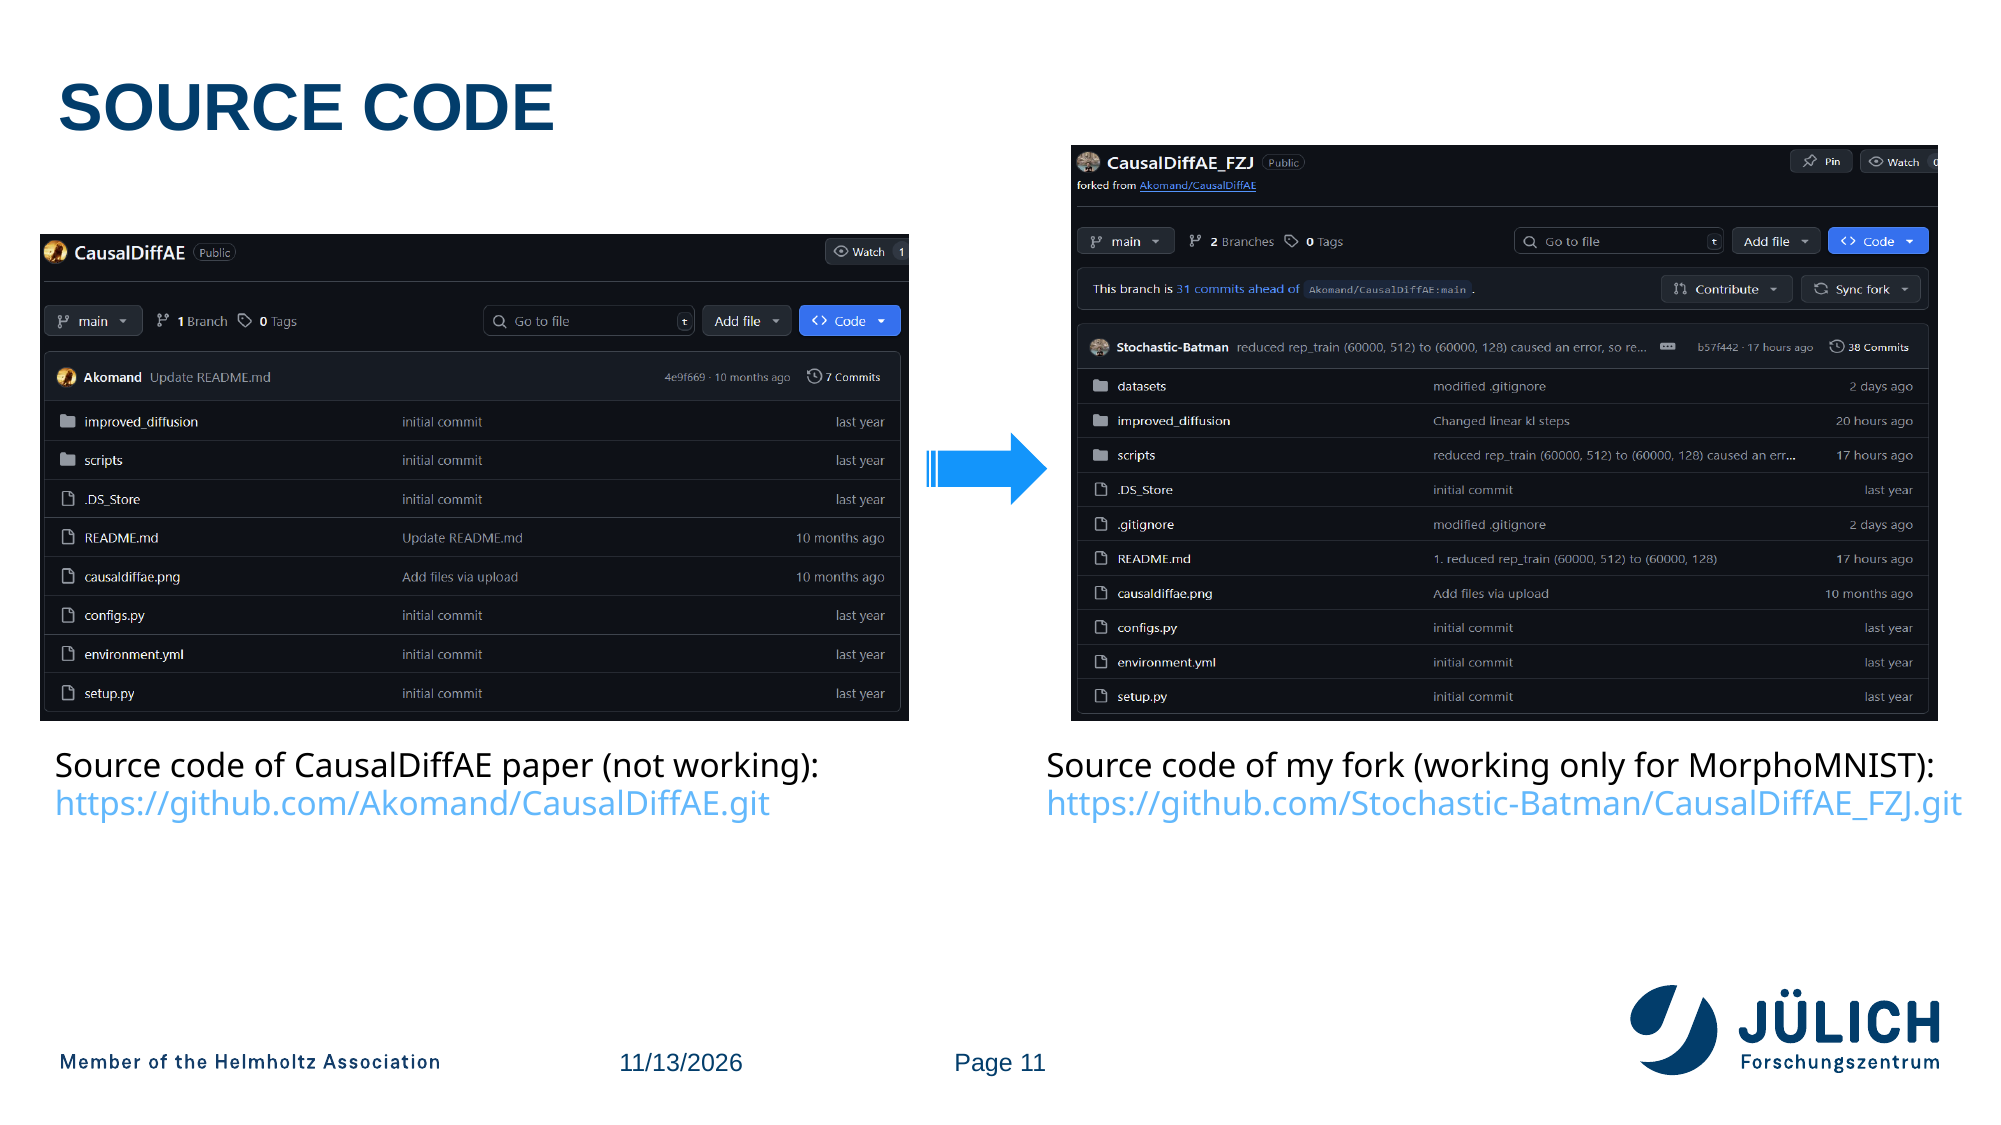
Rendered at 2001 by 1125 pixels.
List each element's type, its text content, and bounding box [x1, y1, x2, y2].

slide_number Page 11 [954, 1046, 1073, 1084]
picture [40, 234, 909, 721]
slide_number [619, 1046, 882, 1084]
text_box Source code of CausalDiffAE paper (not working): https://github.com/Akomand/CausalDiffAE.git [39, 740, 1031, 831]
title Source Code [59, 53, 1938, 238]
picture [1071, 145, 1938, 721]
text_box [926, 429, 1049, 508]
text_box Source code of my fork (working only for MorphoMNIST): https://github.com/Stochastic-Batman/CausalDiffAE_FZJ.git [1031, 740, 2000, 831]
